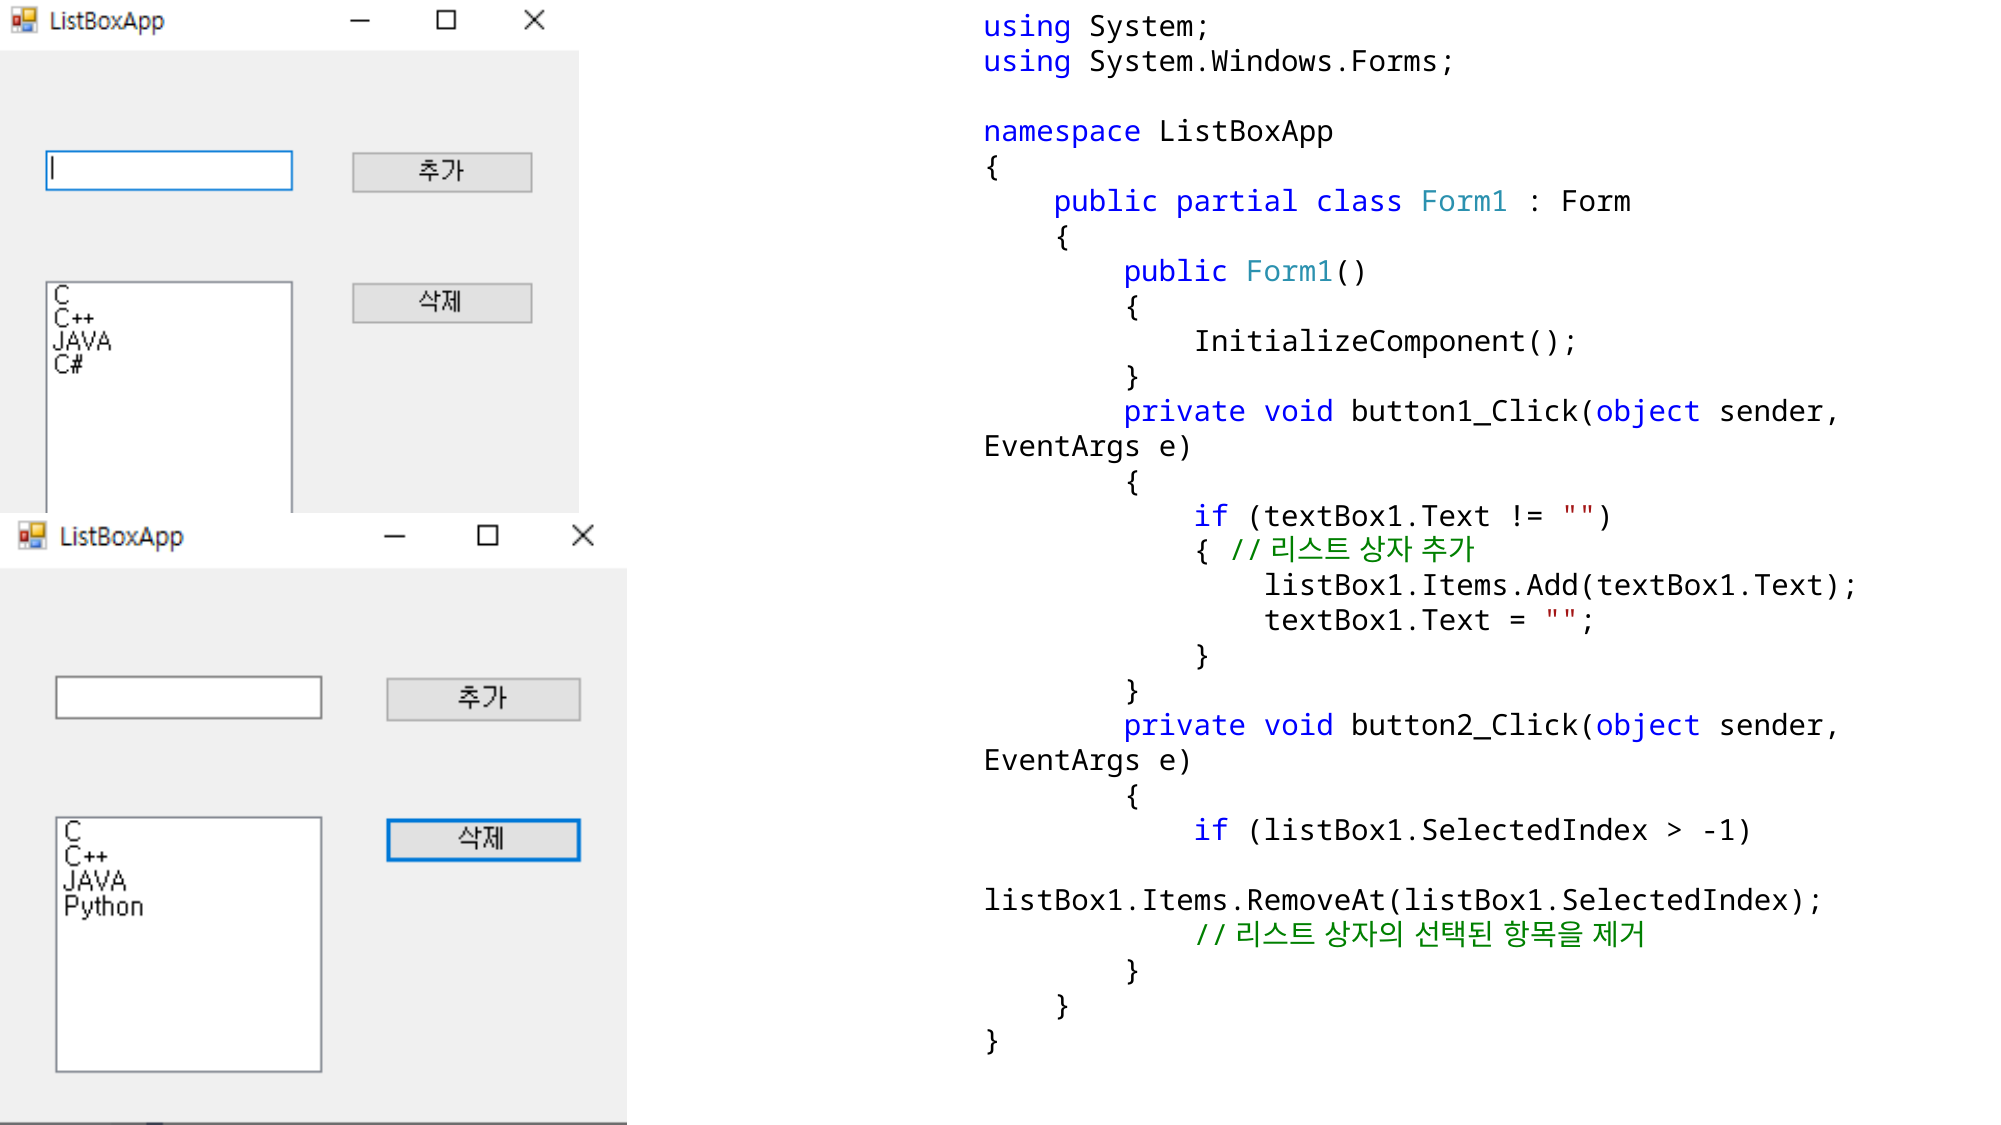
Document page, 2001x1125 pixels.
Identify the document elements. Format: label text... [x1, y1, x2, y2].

picture [0, 0, 627, 1125]
text_box using System; using System.Windows.Forms; namespace ListBoxApp { public partial class Form1 : Form { public Form1() { InitializeComponent(); } private void button1_Click(object sender, EventArgs e) { if (textBox1.Text != "") { //리스트 상자 추가 listBox1.Items.Add(textBox1.Text); textBox1.Text = ""; } } private void button2_Click(object sender, EventArgs e) { if (listBox1.SelectedIndex > -1) listBox1.Items.RemoveAt(listBox1.SelectedIndex); //리스트 상자의 선택된 항목을 제거 } } } [968, 0, 1969, 1064]
